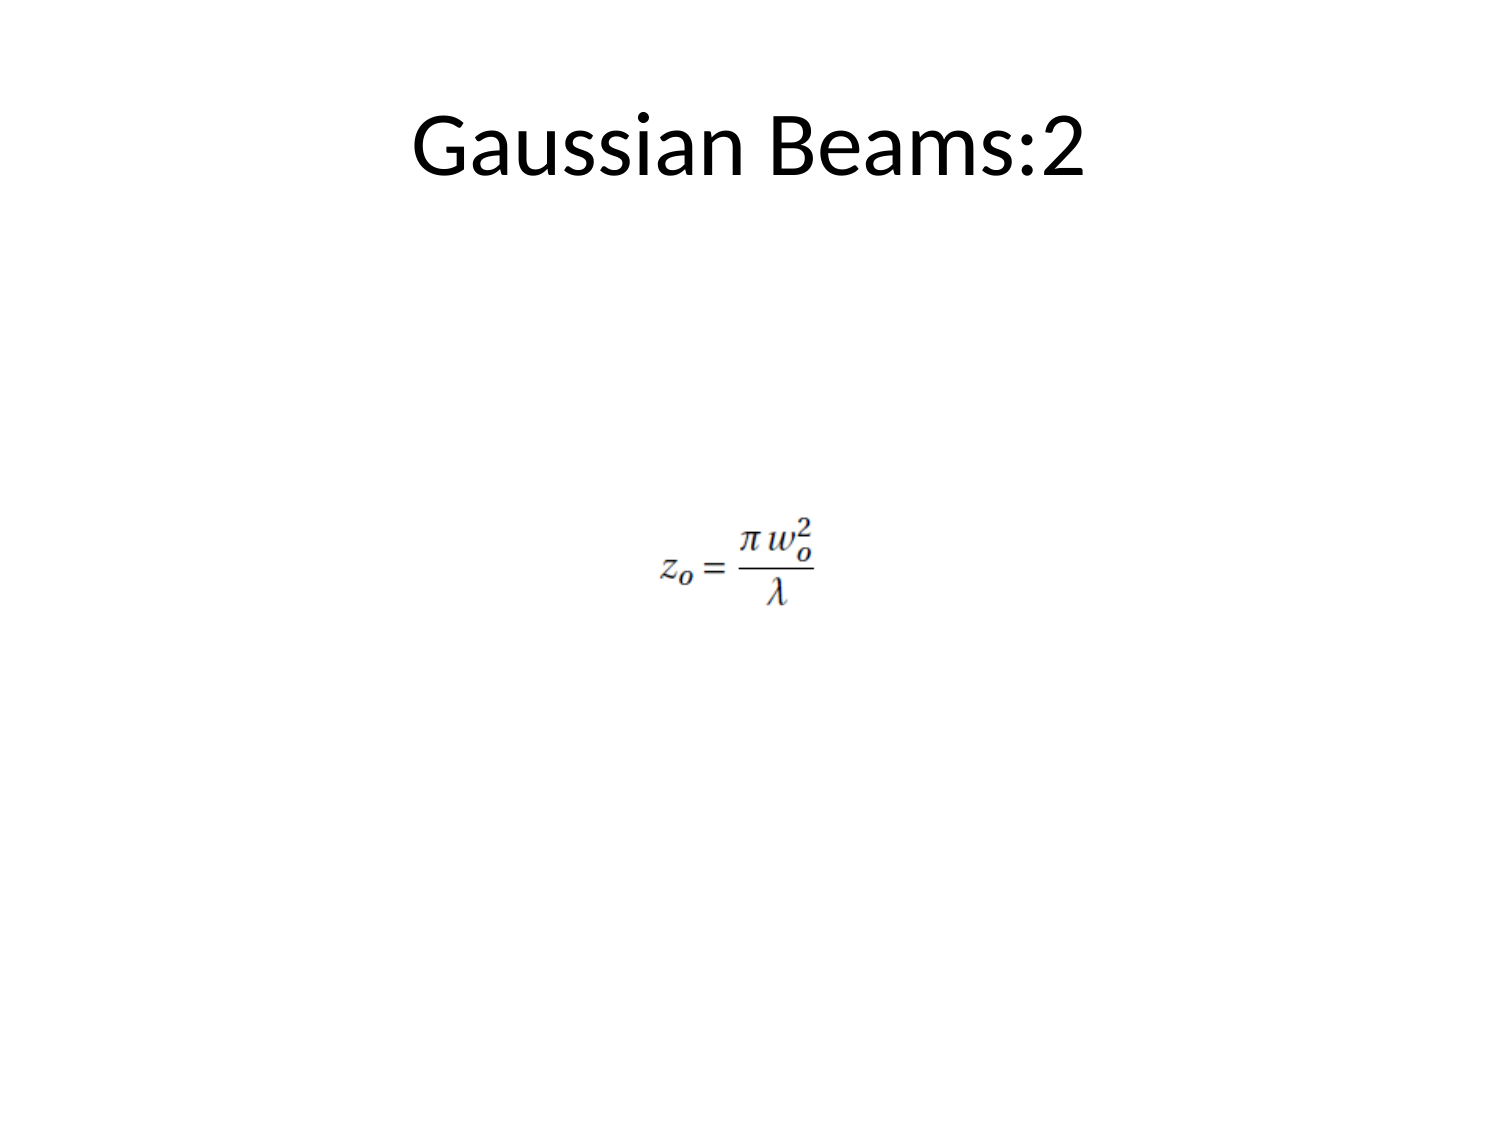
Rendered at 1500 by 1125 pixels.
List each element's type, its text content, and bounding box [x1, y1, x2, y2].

title Gaussian Beams:2 [75, 45, 1425, 233]
picture [623, 495, 877, 630]
